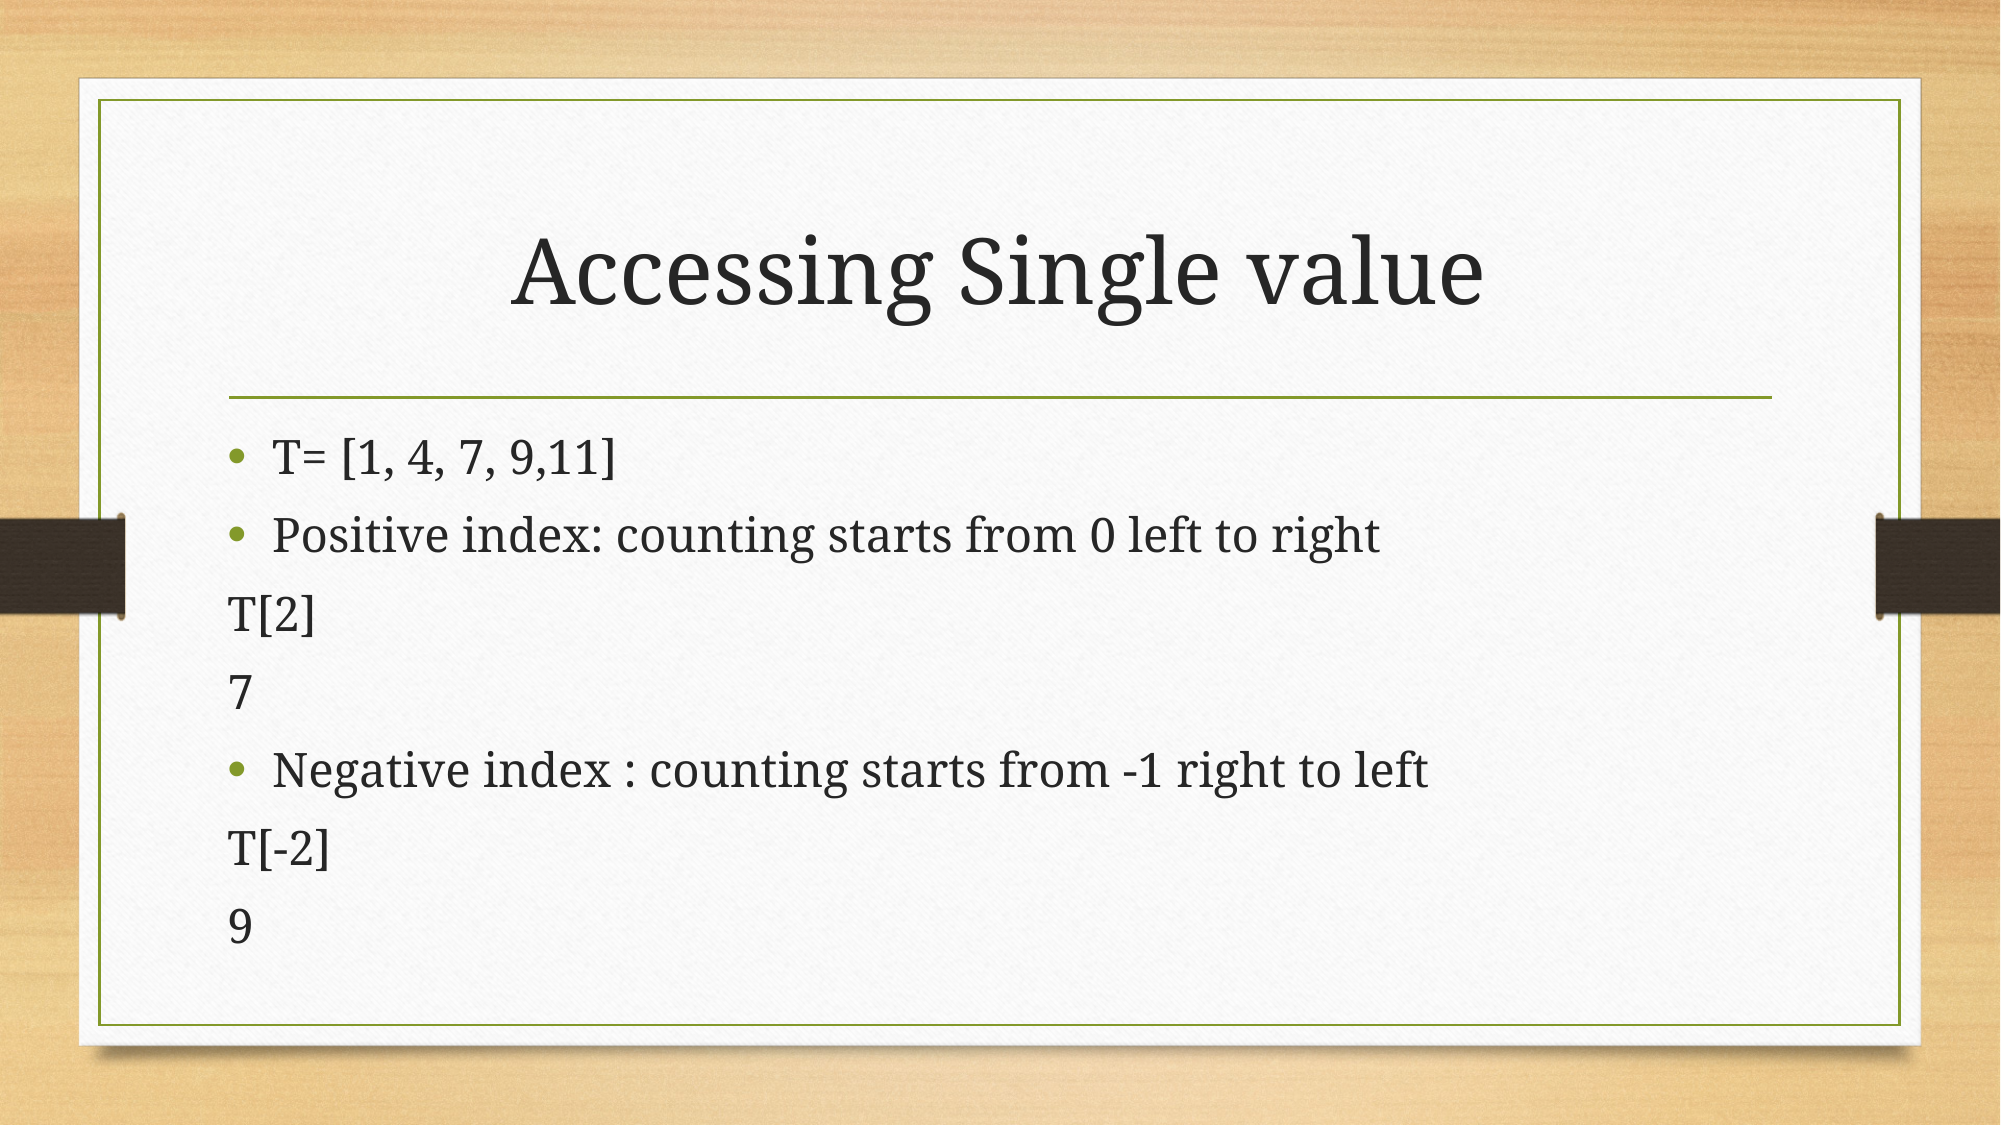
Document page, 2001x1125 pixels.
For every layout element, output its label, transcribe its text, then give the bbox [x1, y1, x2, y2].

title Accessing Single value [212, 161, 1788, 375]
picture [0, 0, 2001, 1125]
list T= [1, 4, 7, 9,11] Positive index: counting starts from 0 left to right T[2] 7 Negative index : counting starts from -1 right to left T[-2] 9 [212, 419, 1788, 964]
